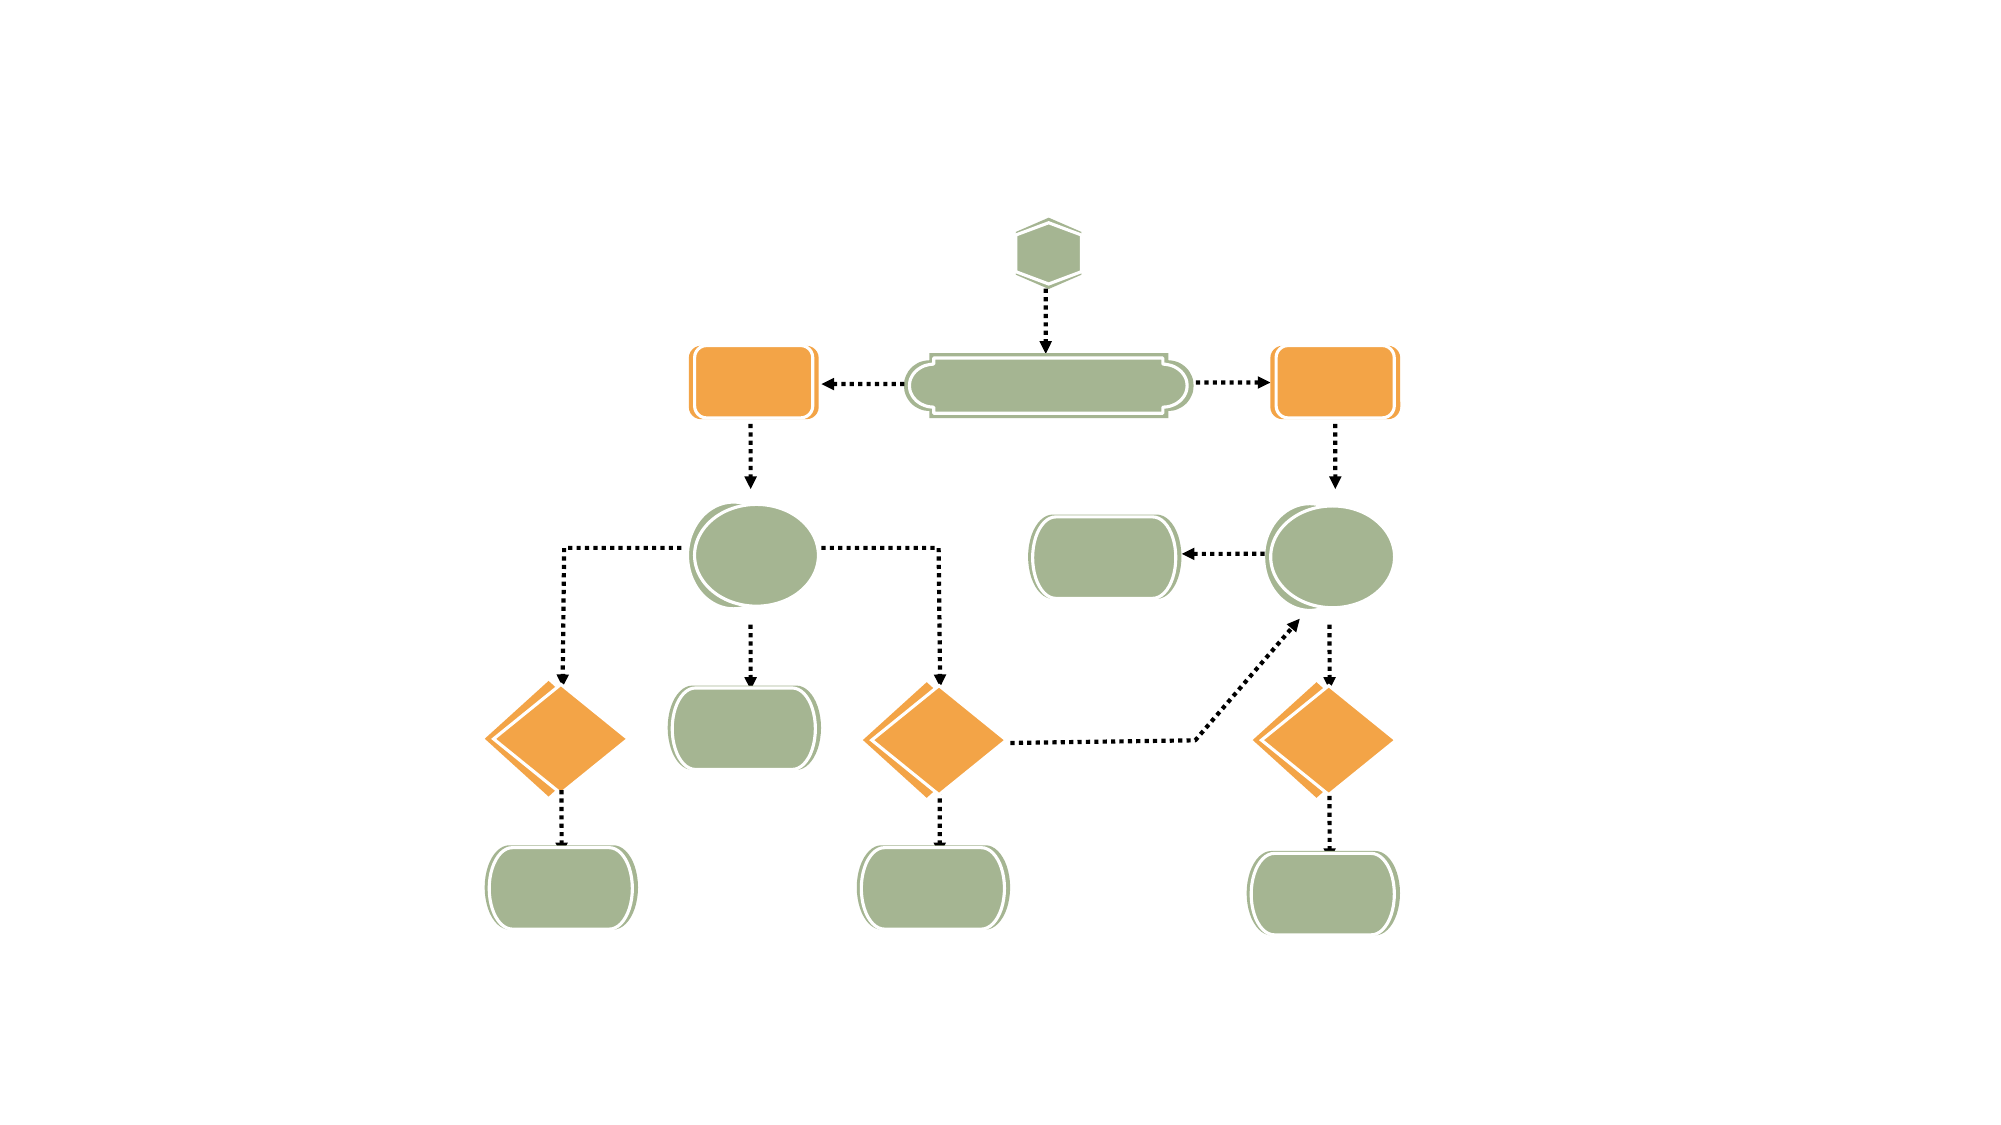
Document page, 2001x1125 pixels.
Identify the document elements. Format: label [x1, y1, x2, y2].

text_box [821, 377, 835, 391]
text_box [1323, 675, 1336, 682]
text_box [1246, 850, 1400, 936]
text_box [1028, 514, 1182, 599]
text_box [1264, 504, 1395, 610]
text_box [556, 547, 682, 680]
text_box [1257, 376, 1270, 389]
text_box [667, 685, 822, 770]
text_box [1329, 474, 1342, 490]
text_box [744, 675, 757, 685]
text_box [1010, 618, 1300, 744]
text_box [484, 845, 639, 930]
text_box [1039, 339, 1052, 353]
text_box [688, 502, 819, 609]
text_box [1270, 345, 1401, 422]
text_box [1015, 217, 1082, 289]
text_box [933, 841, 946, 845]
text_box [1182, 547, 1195, 561]
text_box [1252, 682, 1397, 798]
text_box [862, 682, 1007, 798]
text_box [688, 345, 819, 422]
text_box [821, 547, 947, 682]
text_box [744, 474, 757, 490]
text_box [856, 845, 1011, 930]
text_box [903, 353, 1194, 419]
text_box [555, 841, 568, 845]
text_box [484, 680, 629, 797]
